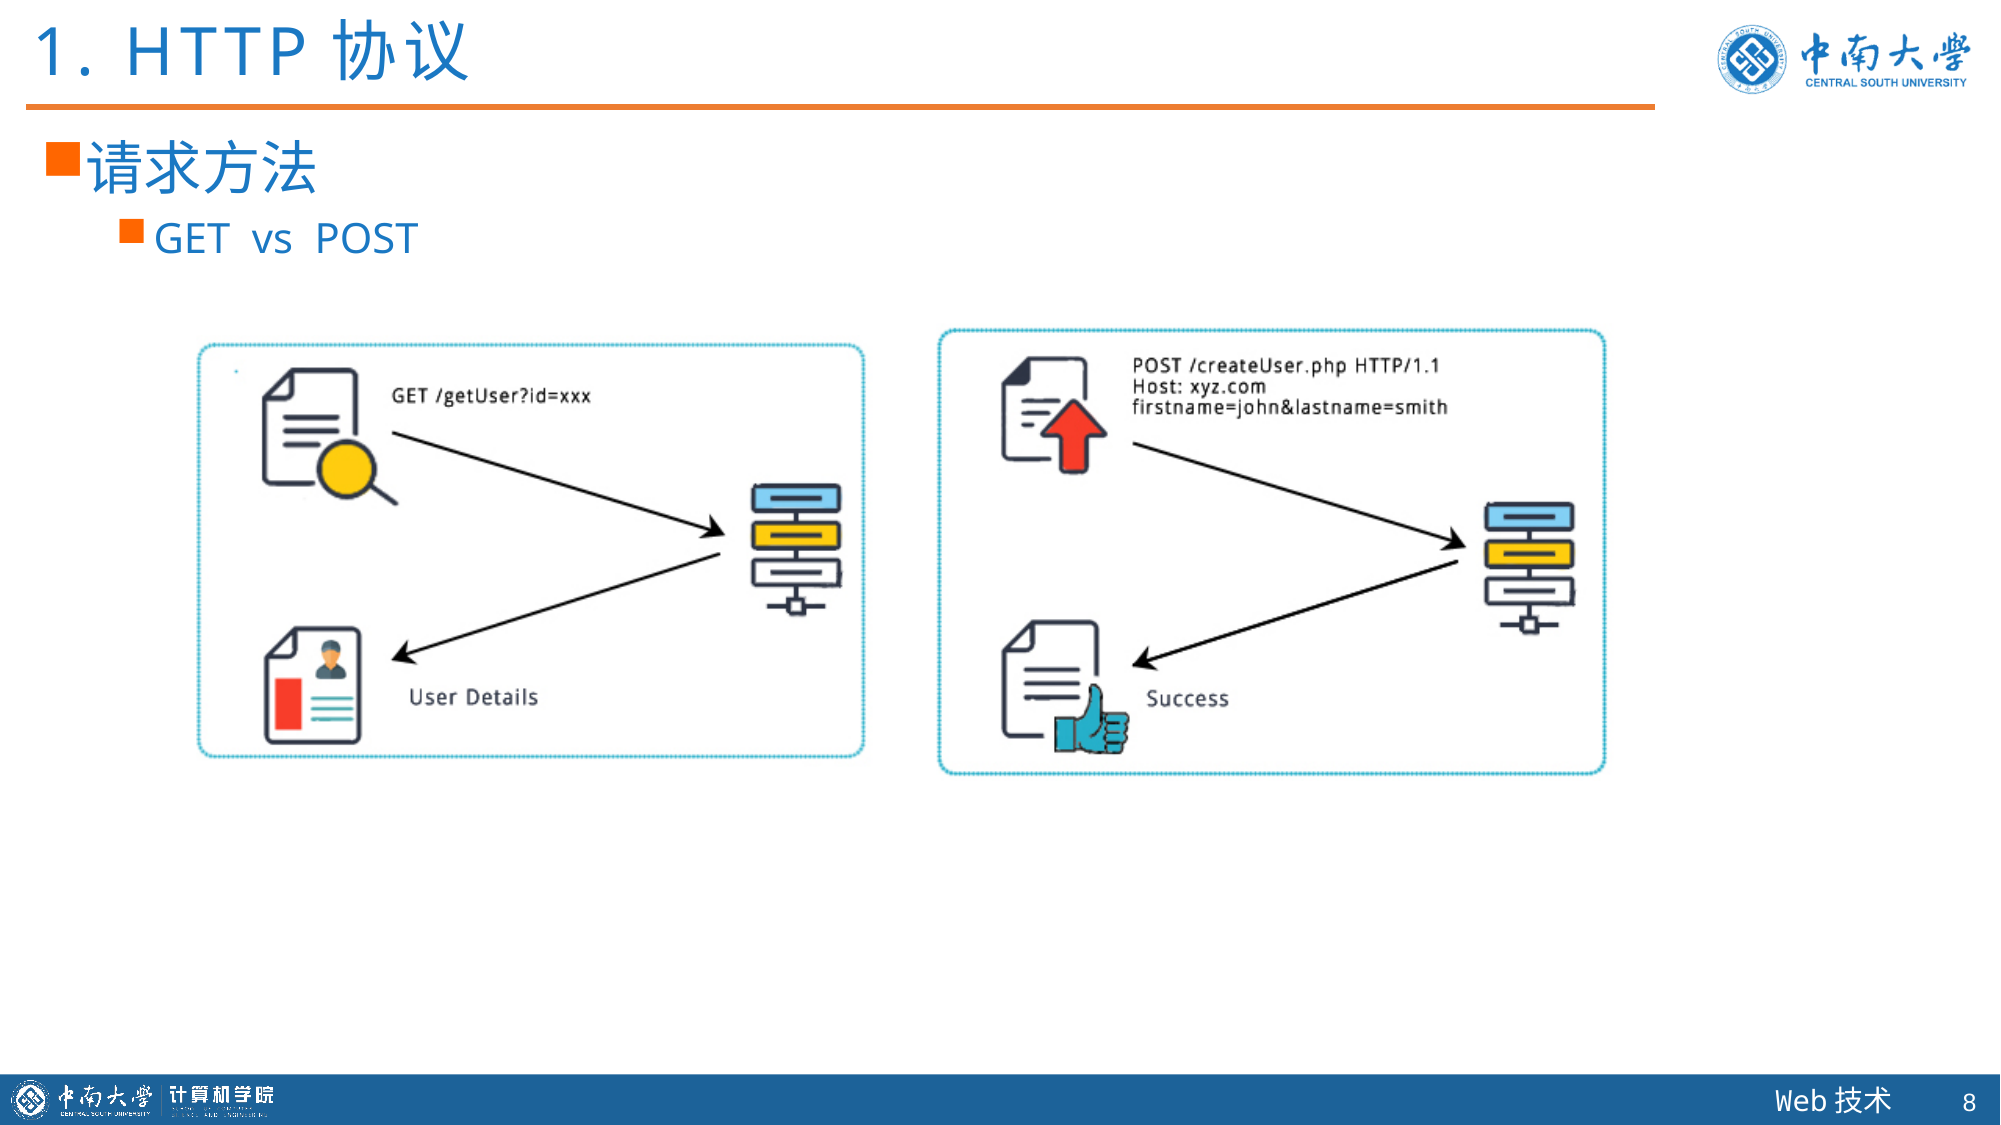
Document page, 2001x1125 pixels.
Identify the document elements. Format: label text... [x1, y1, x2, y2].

picture [0, 1080, 299, 1120]
picture [1708, 19, 1982, 99]
list 1. HTTP协议 [17, 10, 1615, 83]
picture [931, 322, 1615, 781]
picture [192, 335, 877, 767]
list 请求方法 GET vs POST [26, 123, 1982, 1050]
slide_number 7 [1916, 1079, 1992, 1124]
